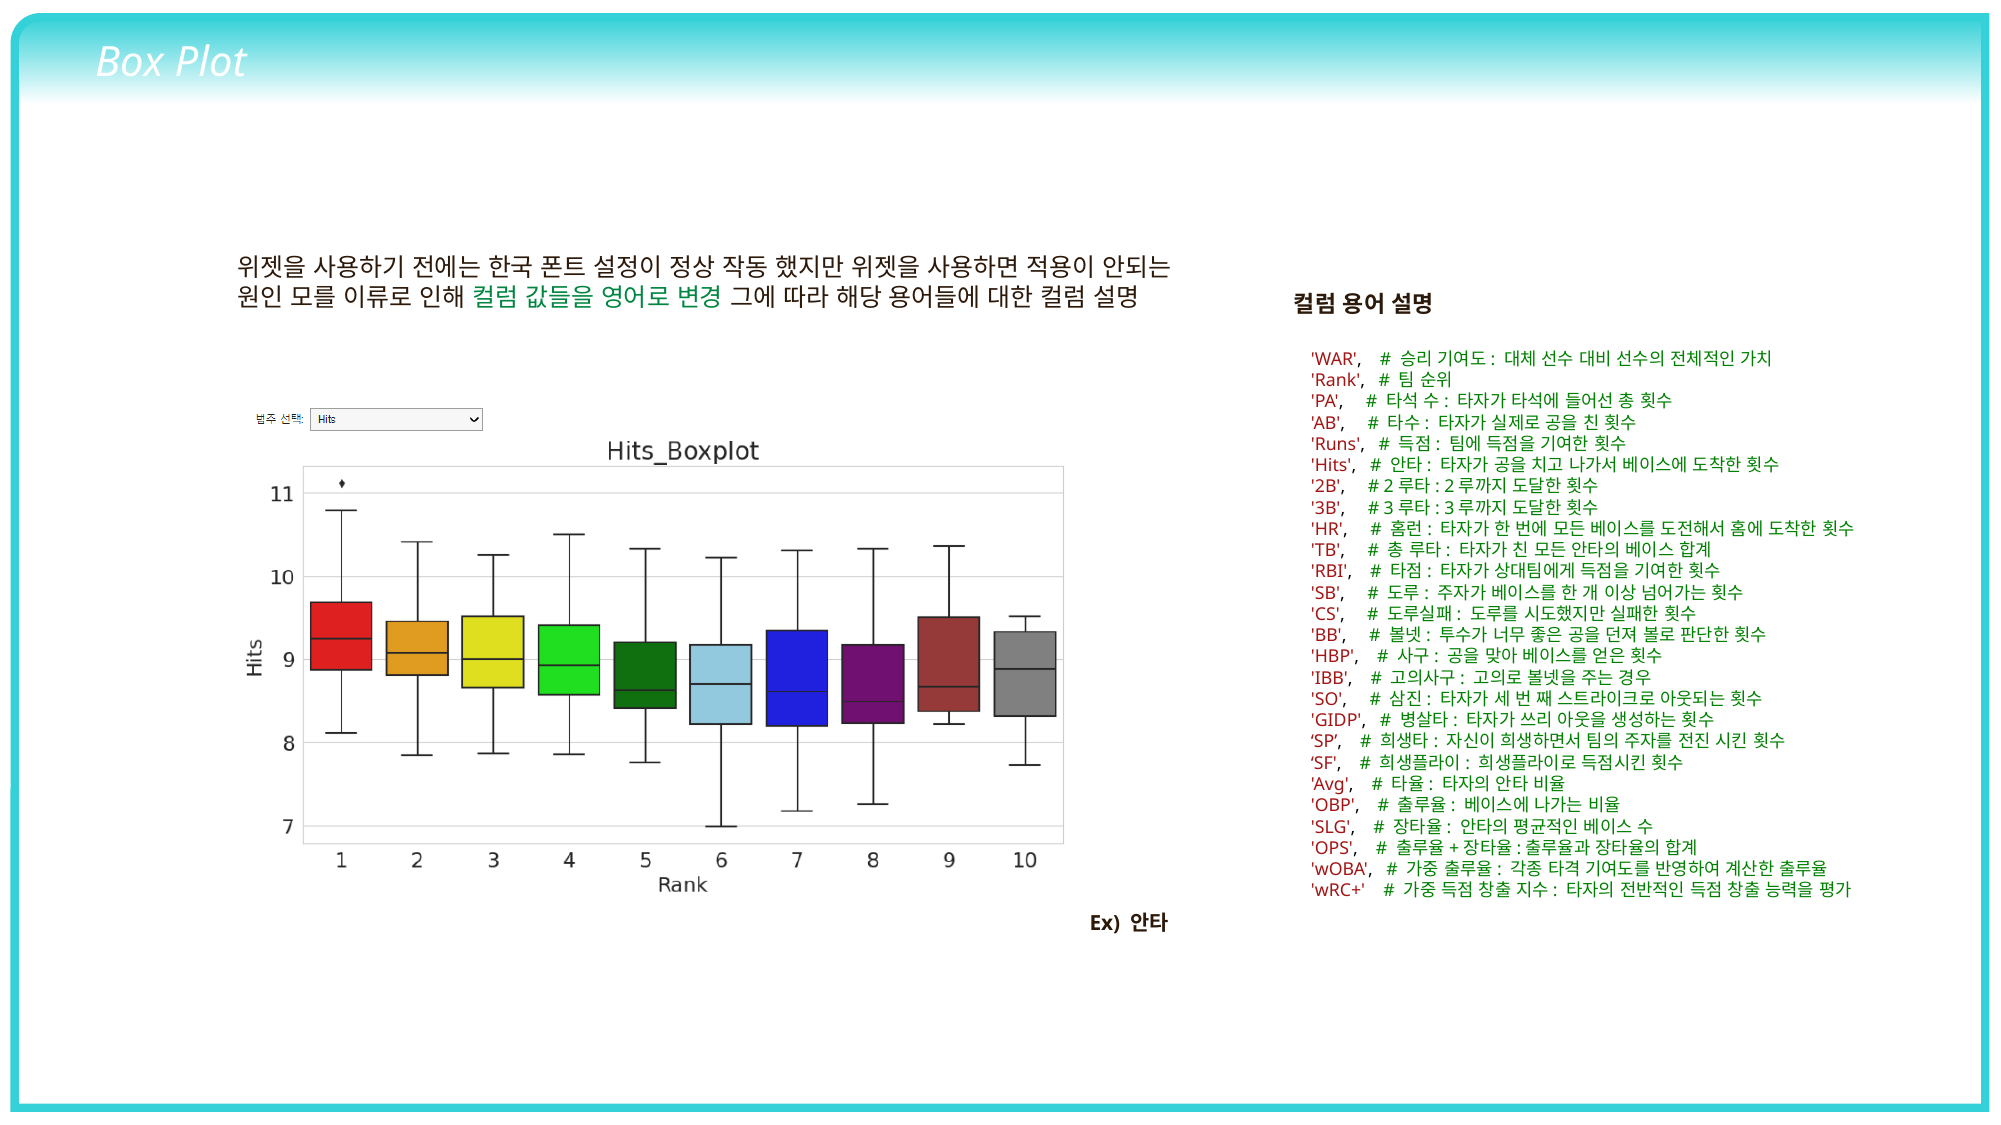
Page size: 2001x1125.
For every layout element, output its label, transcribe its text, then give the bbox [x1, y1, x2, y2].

text_box 위젯을 사용하기 전에는 한국 폰트 설정이 정상 작동 했지만 위젯을 사용하면 적용이 안되는 원인 모를 이류로 인해 컬럼 값들을 영어로 변경 그에 따라 해당 용어들에 대한 컬럼 설명 [222, 244, 1240, 320]
text_box Ex) 안타 [1074, 902, 1218, 942]
text_box 컬럼 용어 설명 [1279, 282, 1467, 325]
text_box Box Plot [13, 16, 1987, 1109]
text_box 'WAR', # 승리 기여도: 대체 선수 대비 선수의 전체적인 가치 'Rank', # 팀 순위 'PA', # 타석 수: 타자가 타석에 들어선 총 횟수 'AB', # 타수: 타자가 실제로 공을 친 횟수 'Runs', # 득점: 팀에 득점을 기여한 횟수 'Hits', # 안타: 타자가 공을 치고 나가서 베이스에 도착한 횟수 '2B', # 2루타: 2루까지 도달한 횟수 '3B', # 3루타: 3루까지 도달한 횟수 'HR', # 홈런: 타자가 한 번에 모든 베이스를 도전해서 홈에 도착한 횟수 'TB', # 총 루타: 타자가 친 모든 안타의 베이스 합계 'RBI', # 타점: 타자가 상대팀에게 득점을 기여한 횟수 'SB', # 도루: 주자가 베이스를 한 개 이상 넘어가는 횟수 'CS', # 도루실패: 도루를 시도했지만 실패한 횟수 'BB', # 볼넷: 투수가 너무 좋은 공을 던져 볼로 판단한 횟수 'HBP', # 사구: 공을 맞아 베이스를 얻은 횟수 'IBB', # 고의사구: 고의로 볼넷을 주는 경우 'SO', # 삼진: 타자가 세 번 째 스트라이크로 아웃되는 횟수 'GIDP', # 병살타: 타자가 쓰리 아웃을 생성하는 횟수 ‘SP’, # 희생타: 자신이 희생하면서 팀의 주자를 전진 시킨 횟수 ‘SF', # 희생플라이: 희생플라이로 득점시킨 횟수 'Avg', # 타율: 타자의 안타 비율 'OBP', # 출루율: 베이스에 나가는 비율 'SLG', # 장타율: 안타의 평균적인 베이스 수 'OPS', # 출루율+장타율:출루율과 장타율의 합계 'wOBA', # 가중 출루율: 각종 타격 기여도를 반영하여 계산한 출루율 'wRC+' # 가중 득점 창출 지수: 타자의 전반적인 득점 창출 능력을 평가 [1278, 340, 2000, 929]
picture [242, 402, 1116, 902]
